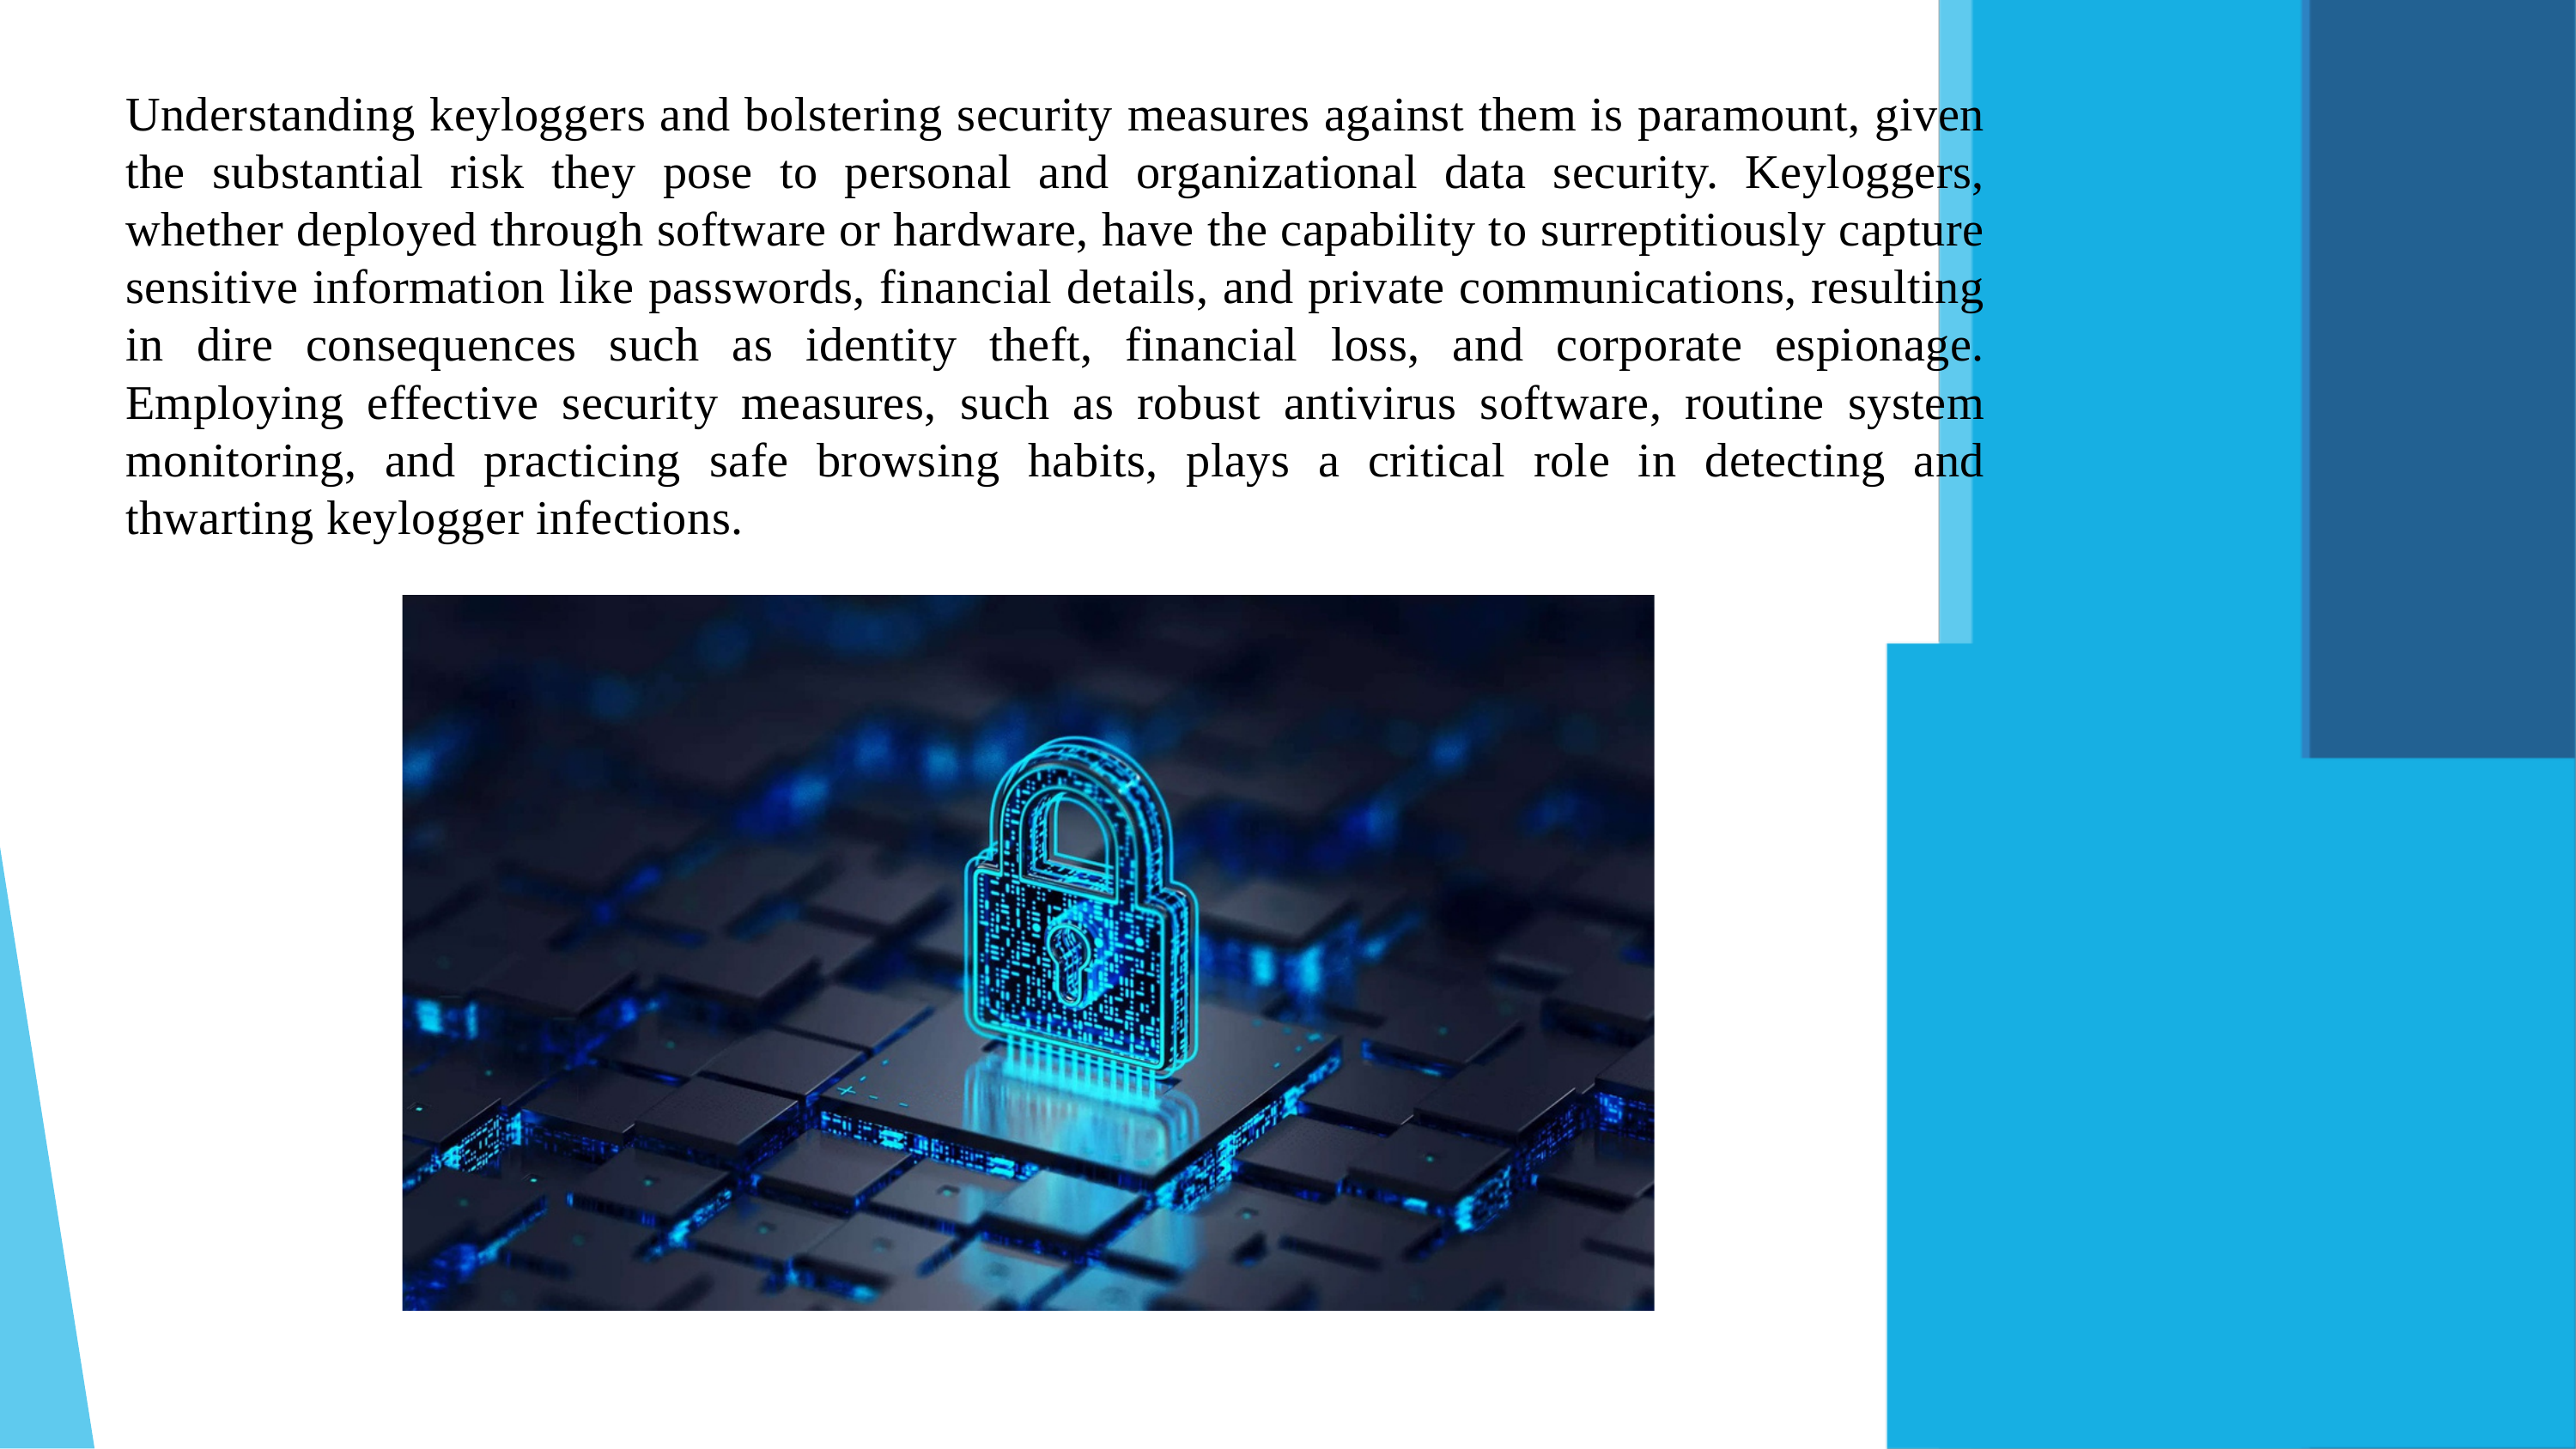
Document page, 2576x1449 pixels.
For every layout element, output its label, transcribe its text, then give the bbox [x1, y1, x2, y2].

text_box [0, 846, 95, 1449]
text_box [1564, 0, 2576, 1449]
text_box Understanding keyloggers and bolstering security measures against them is paramount, given the substantial risk they pose to personal and organizational data security. Keyloggers, whether deployed through software or hardware, have the capability to surreptitiously capture sensitive information like passwords, financial details, and private communications, resulting in dire consequences such as identity theft, financial loss, and corporate espionage. Employing effective security measures, such as robust antivirus software, routine system monitoring, and practicing safe browsing habits, plays a critical role in detecting and thwarting keylogger infections. [125, 82, 1988, 544]
text_box [402, 595, 1655, 1311]
